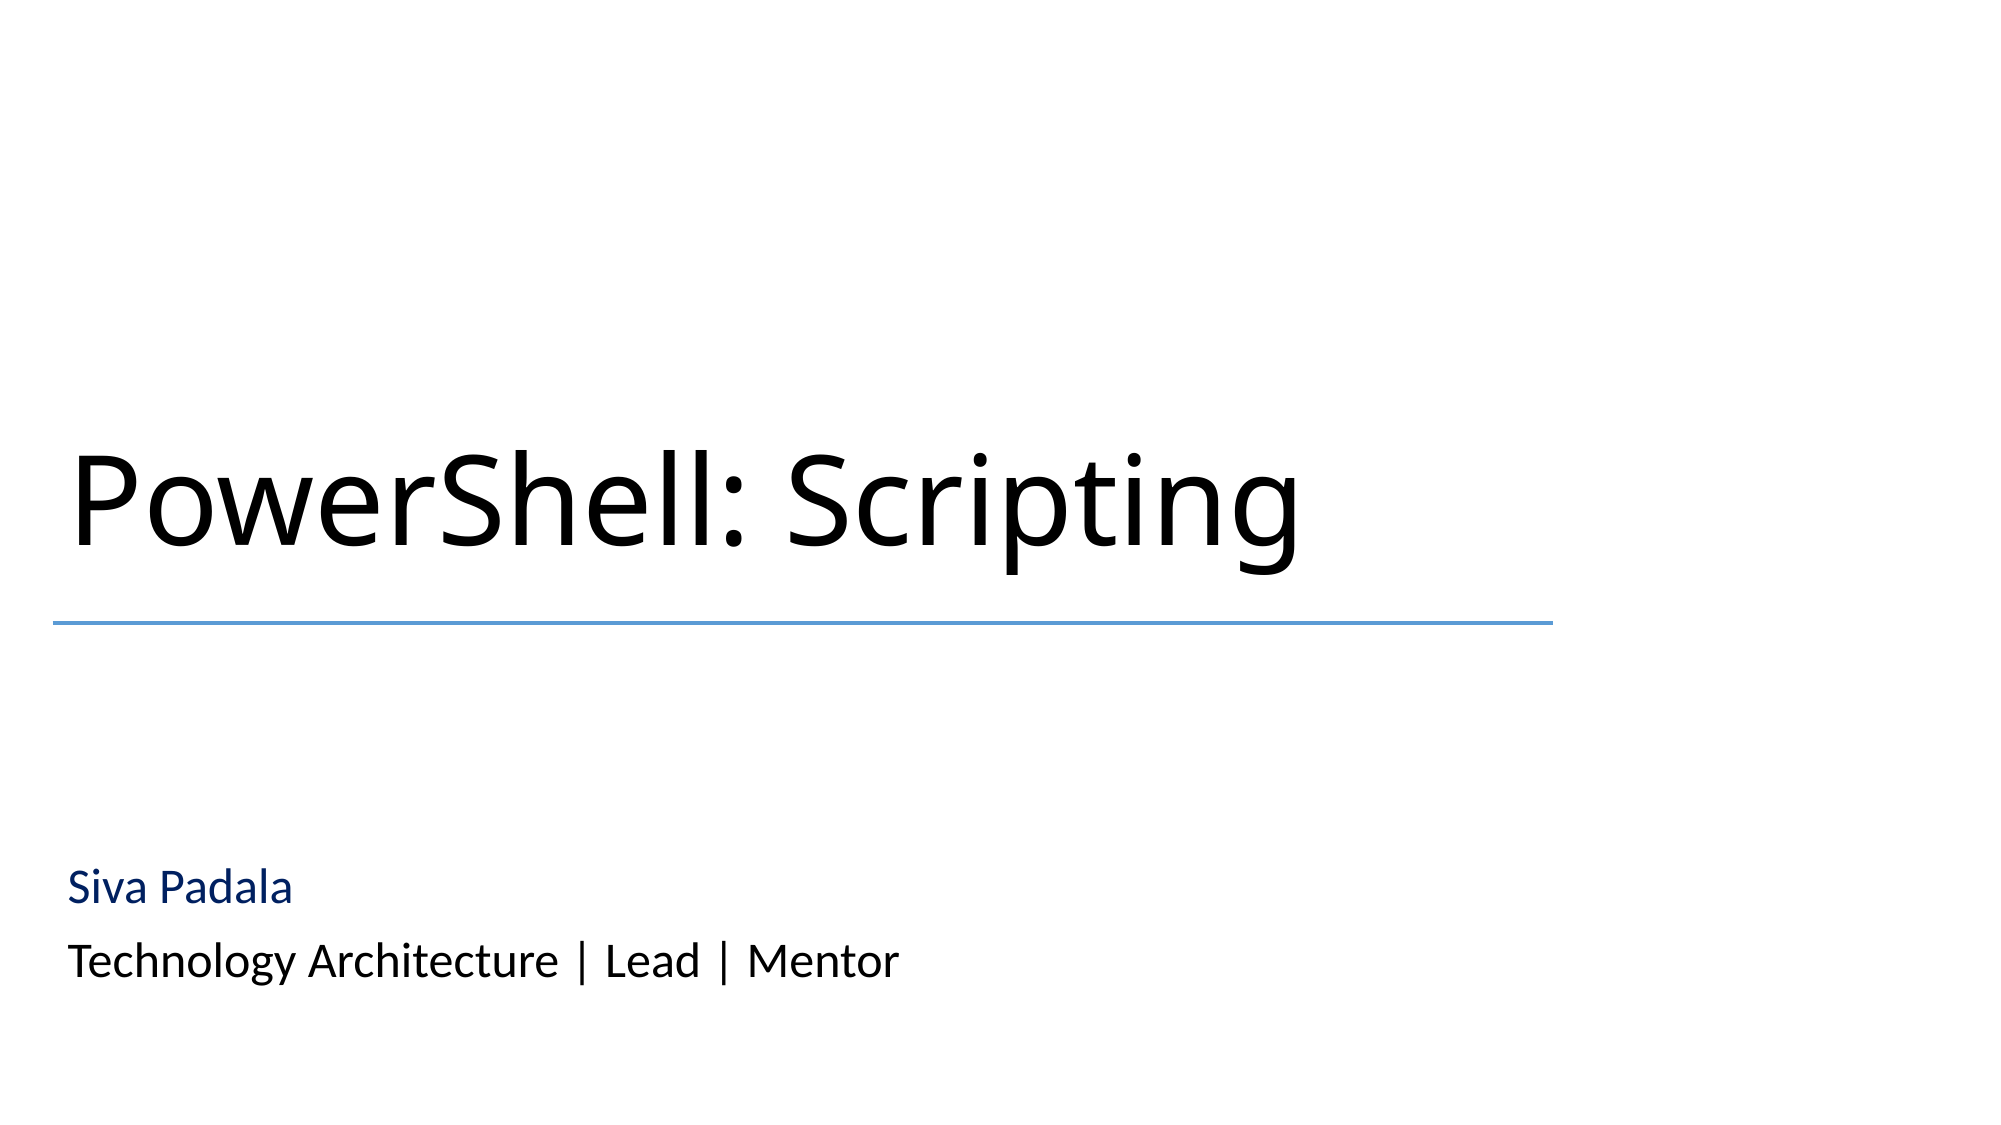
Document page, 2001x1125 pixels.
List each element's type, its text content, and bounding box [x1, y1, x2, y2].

subtitle Siva Padala Technology Architecture | Lead | Mentor [52, 852, 1550, 1013]
title PowerShell: Scripting [52, 188, 1556, 580]
